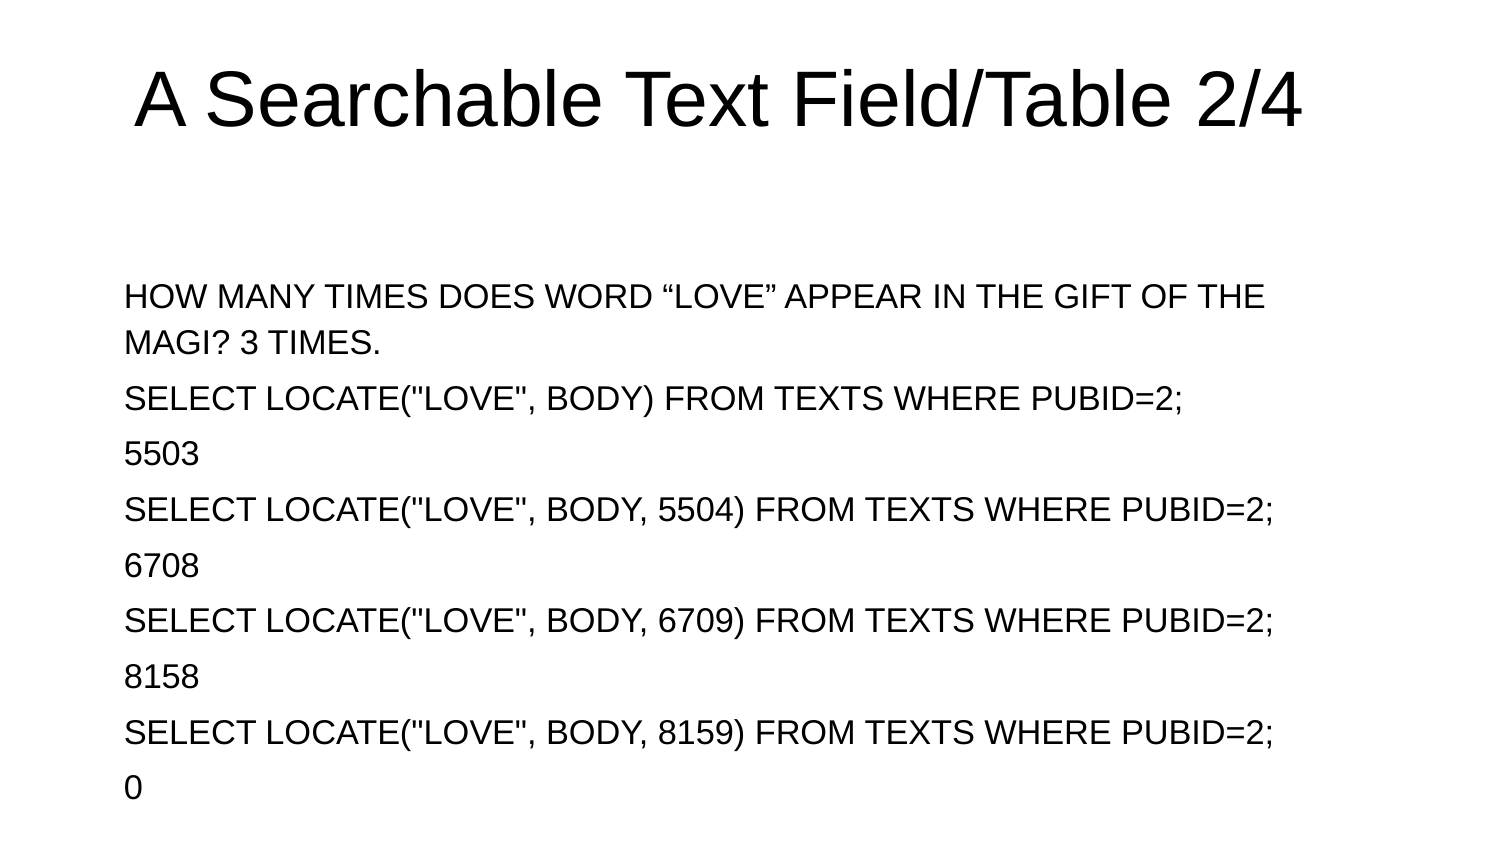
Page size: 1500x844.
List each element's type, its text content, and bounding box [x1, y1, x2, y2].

title A Searchable Text Field/Table 2/4 [40, 56, 1401, 149]
list HOW MANY TIMES DOES WORD “LOVE” APPEAR IN THE GIFT OF THE MAGI? 3 TIMES. SELECT LOCATE("LOVE", BODY) FROM TEXTS WHERE PUBID=2; 5503 SELECT LOCATE("LOVE", BODY, 5504) FROM TEXTS WHERE PUBID=2; 6708 SELECT LOCATE("LOVE", BODY, 6709) FROM TEXTS WHERE PUBID=2; 8158 SELECT LOCATE("LOVE", BODY, 8159) FROM TEXTS WHERE PUBID=2; 0 [112, 264, 1388, 824]
